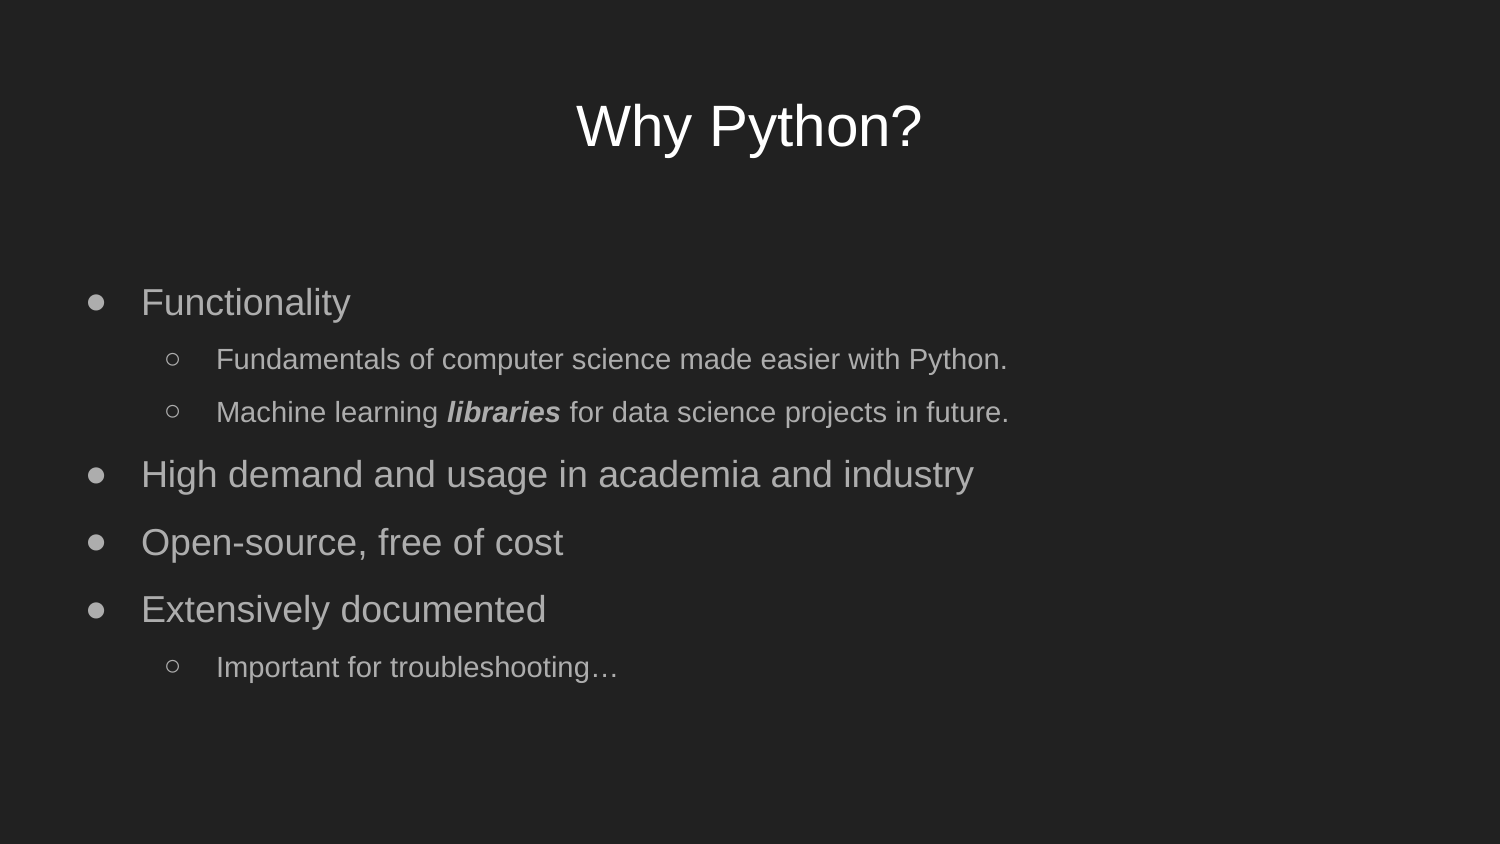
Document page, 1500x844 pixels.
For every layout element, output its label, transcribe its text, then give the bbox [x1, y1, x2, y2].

list Functionality Fundamentals of computer science made easier with Python. Machine learning libraries for data science projects in future. High demand and usage in academia and industry Open-source, free of cost Extensively documented Important for troubleshooting… [51, 189, 1449, 750]
title Why Python? [51, 72, 1449, 167]
